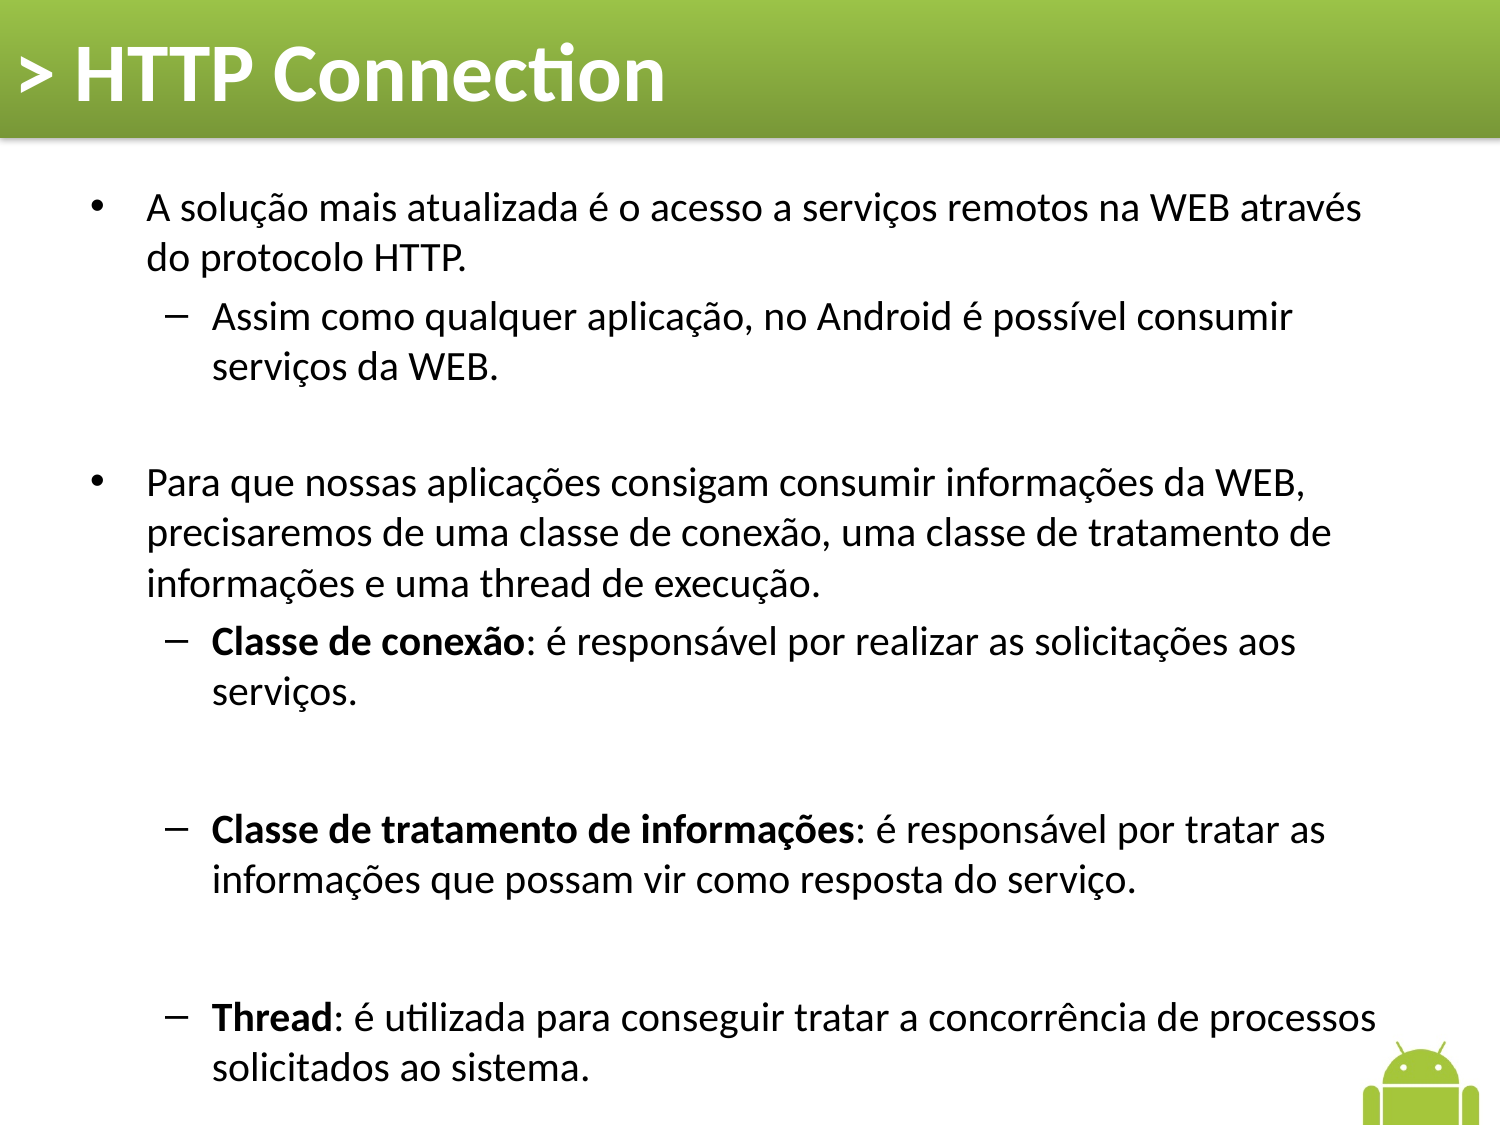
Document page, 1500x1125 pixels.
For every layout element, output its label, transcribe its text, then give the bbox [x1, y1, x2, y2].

list A solução mais atualizada é o acesso a serviços remotos na WEB através do protocolo HTTP. Assim como qualquer aplicação, no Android é possível consumir serviços da WEB. Para que nossas aplicações consigam consumir informações da WEB, precisaremos de uma classe de conexão, uma classe de tratamento de informações e uma thread de execução. Classe de conexão: é responsável por realizar as solicitações aos serviços. Classe de tratamento de informações: é responsável por tratar as informações que possam vir como resposta do serviço. Thread: é utilizada para conseguir tratar a concorrência de processos solicitados ao sistema. [75, 172, 1425, 1110]
picture [1304, 1022, 1500, 1125]
text_box > HTTP Connection [0, 0, 1500, 138]
